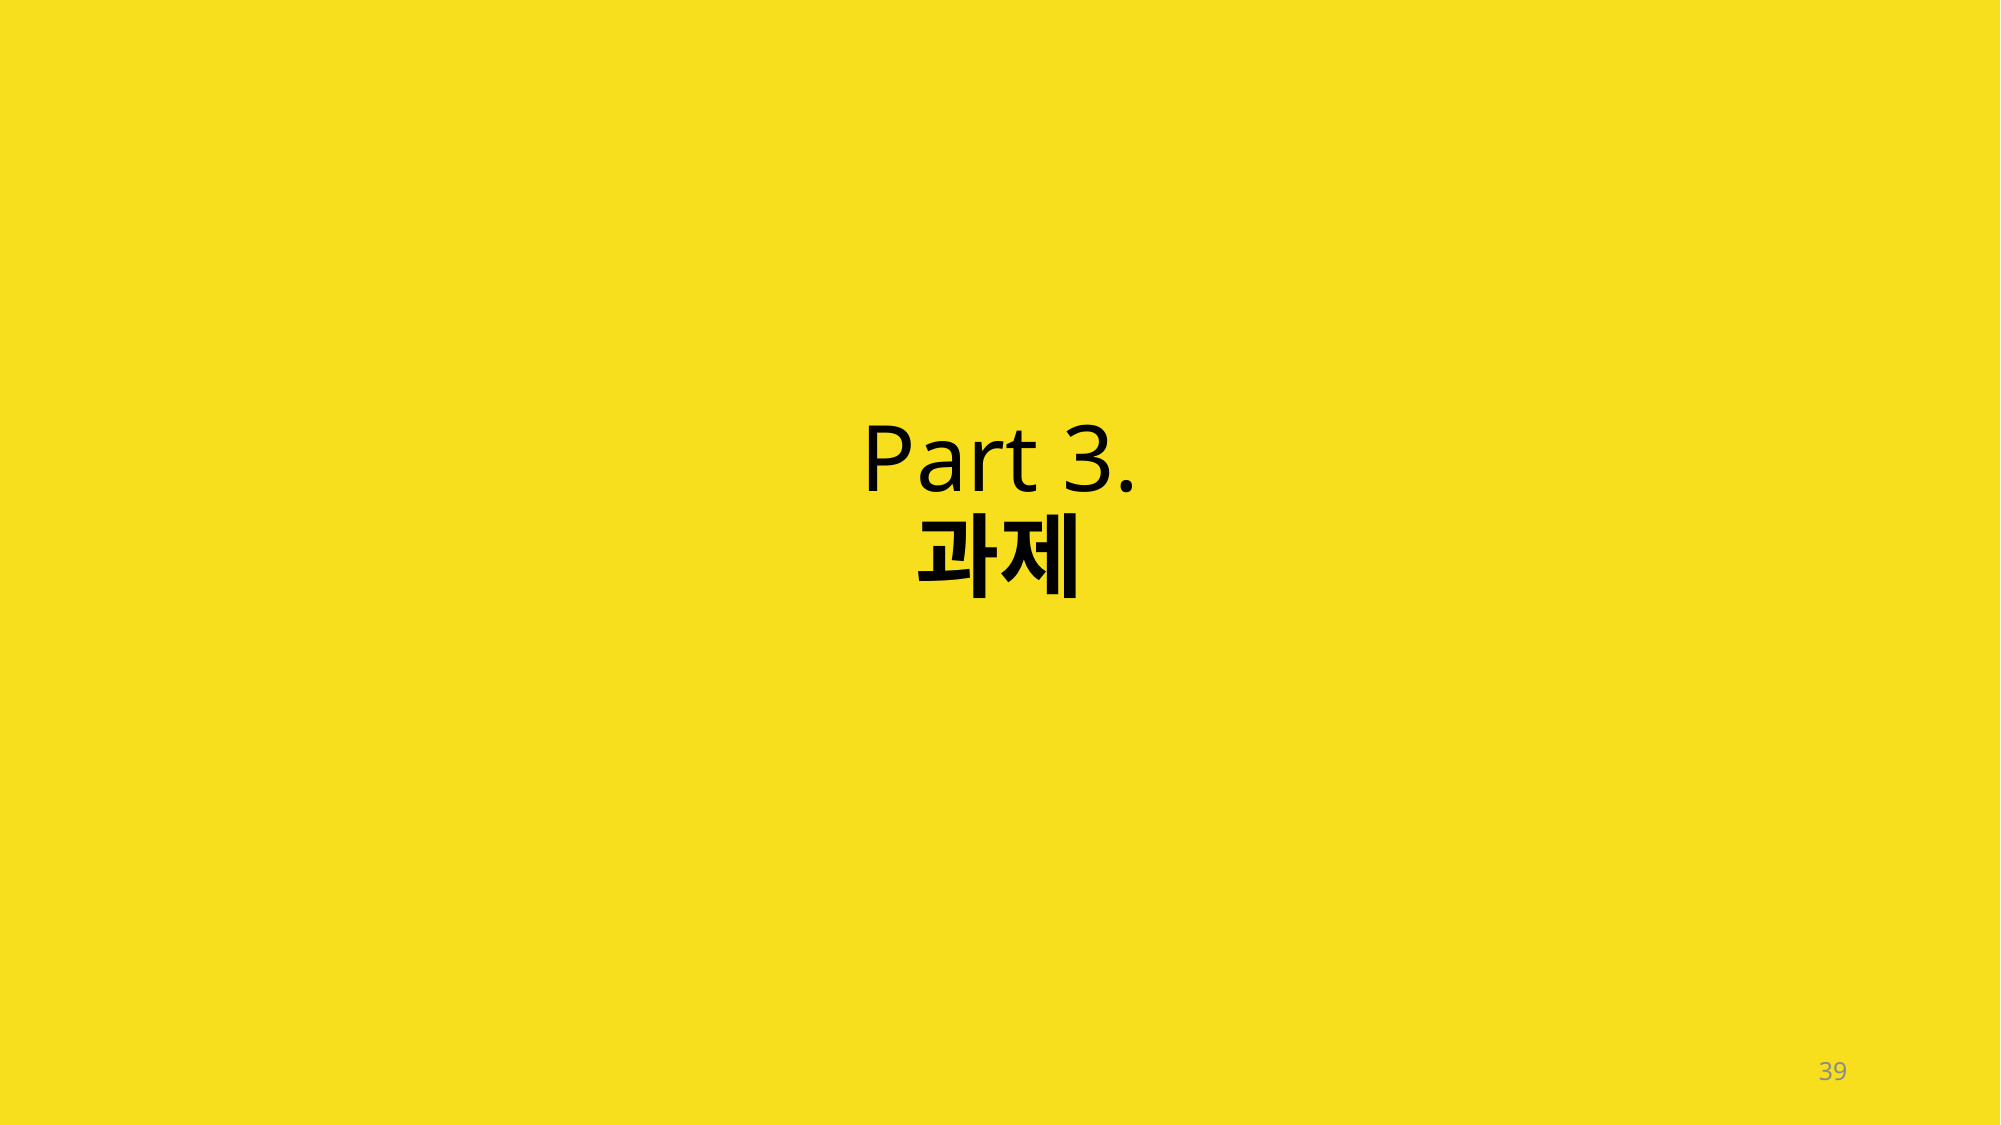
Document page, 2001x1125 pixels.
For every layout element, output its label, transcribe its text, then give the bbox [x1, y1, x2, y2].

title Part 3. 과제 [321, 364, 1679, 618]
slide_number 39 [1412, 1042, 1863, 1103]
